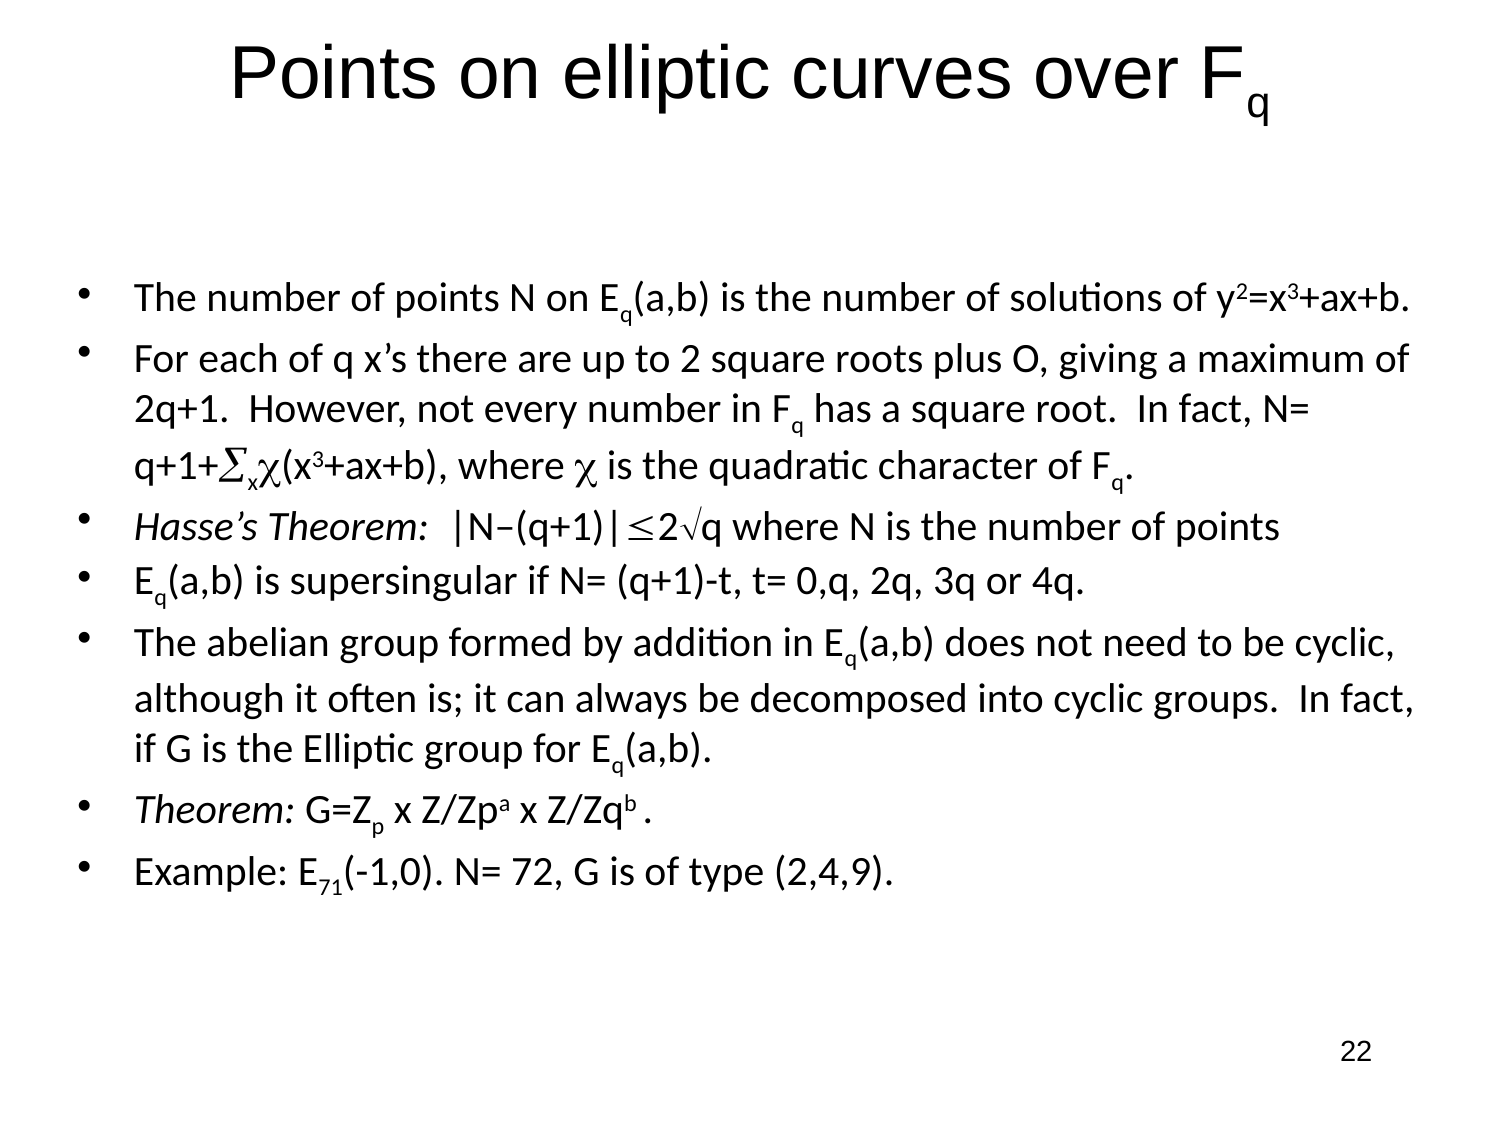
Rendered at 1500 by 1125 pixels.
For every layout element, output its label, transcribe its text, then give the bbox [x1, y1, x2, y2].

list The number of points N on Eq(a,b) is the number of solutions of y2=x3+ax+b. For each of q x’s there are up to 2 square roots plus O, giving a maximum of 2q+1. However, not every number in Fq has a square root. In fact, N= q+1+x(x3+ax+b), where  is the quadratic character of Fq. Hasse’s Theorem: |N–(q+1)|2q where N is the number of points Eq(a,b) is supersingular if N= (q+1)-t, t= 0,q, 2q, 3q or 4q. The abelian group formed by addition in Eq(a,b) does not need to be cyclic, although it often is; it can always be decomposed into cyclic groups. In fact, if G is the Elliptic group for Eq(a,b). Theorem: G=Zp x Z/Zpa x Z/Zqb . Example: E71(-1,0). N= 72, G is of type (2,4,9). [62, 262, 1451, 951]
slide_number 22 [1074, 1024, 1388, 1101]
title Points on elliptic curves over Fq [112, 12, 1388, 138]
